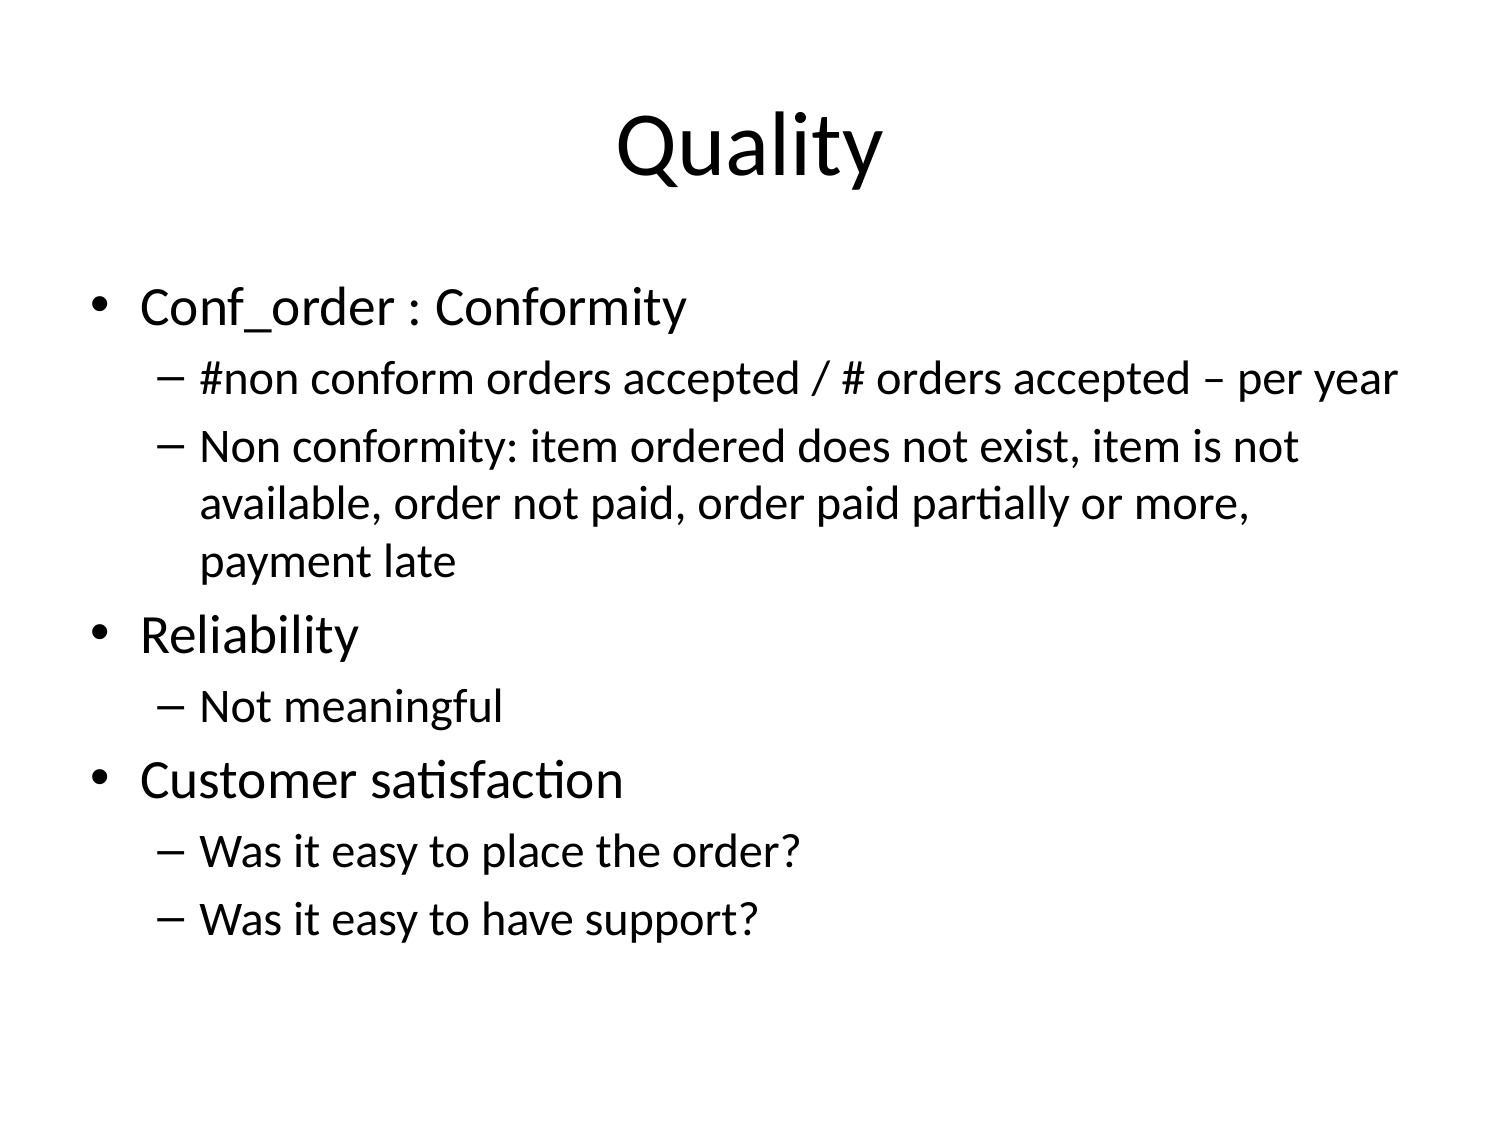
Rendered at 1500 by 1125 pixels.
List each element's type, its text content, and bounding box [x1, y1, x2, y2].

list Conf_order : Conformity #non conform orders accepted / # orders accepted – per year Non conformity: item ordered does not exist, item is not available, order not paid, order paid partially or more, payment late Reliability Not meaningful Customer satisfaction Was it easy to place the order? Was it easy to have support? [75, 262, 1425, 1005]
title Quality [75, 45, 1425, 233]
